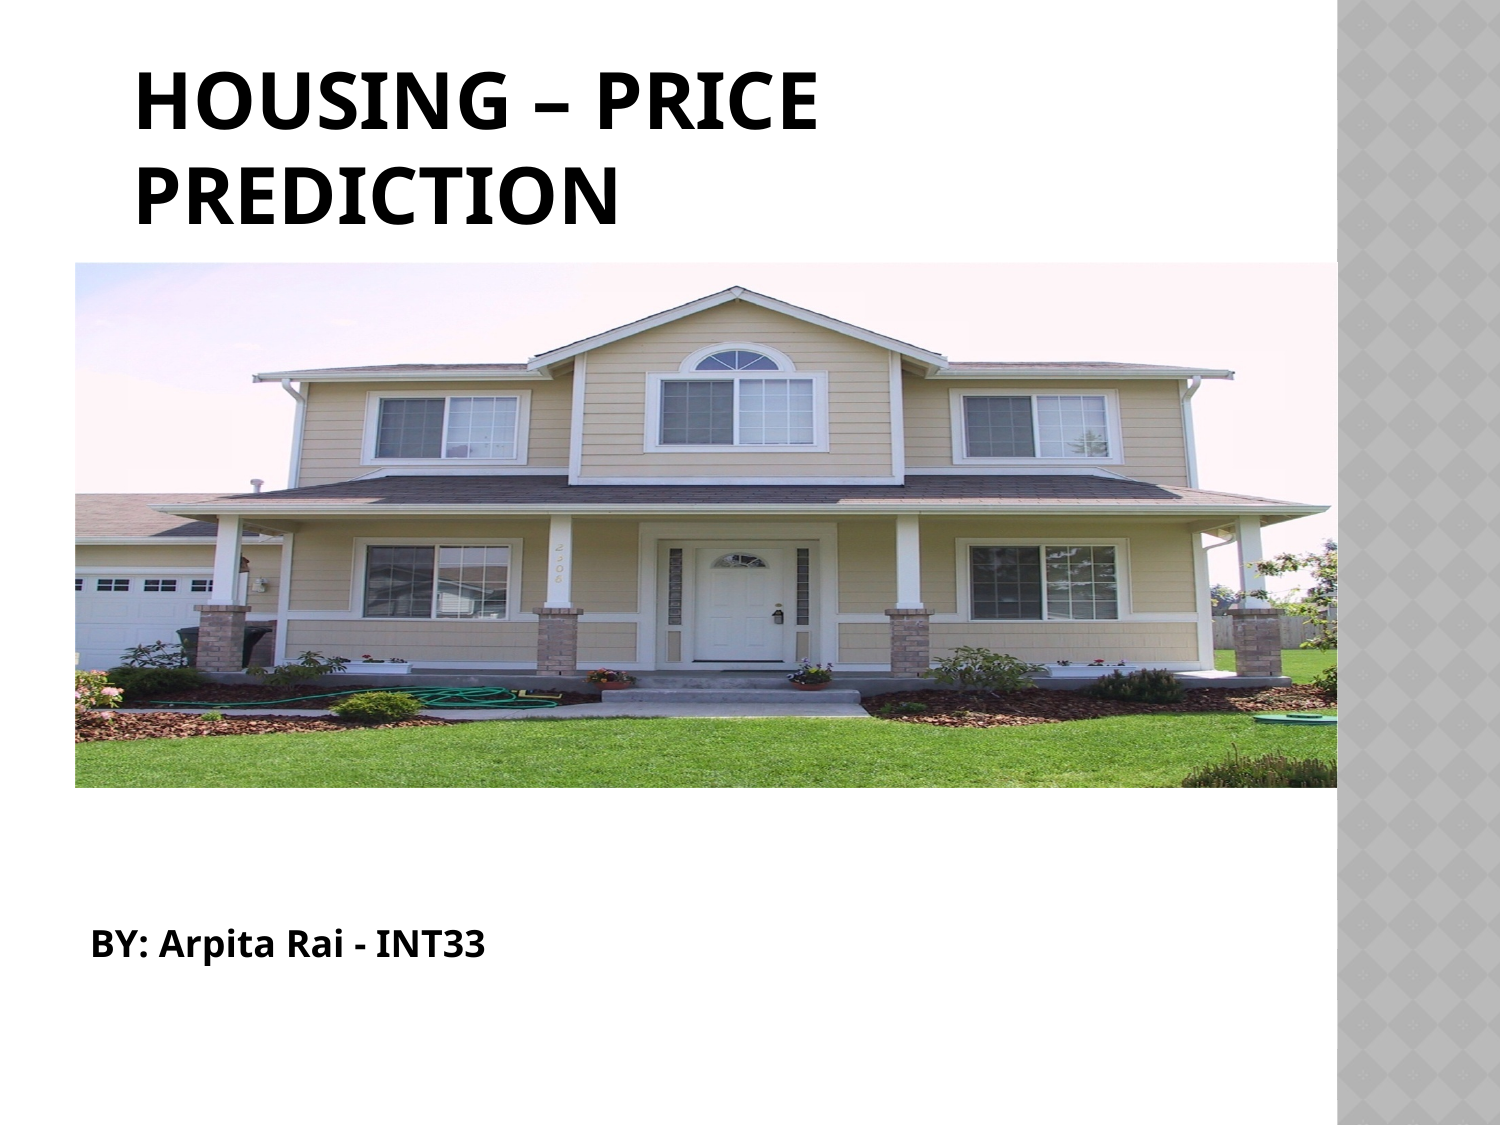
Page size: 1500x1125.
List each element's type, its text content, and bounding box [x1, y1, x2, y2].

picture [74, 261, 1338, 788]
text_box BY: Arpita Rai - INT33 [74, 912, 1213, 973]
title Housing – Price Prediction [125, 52, 1263, 240]
